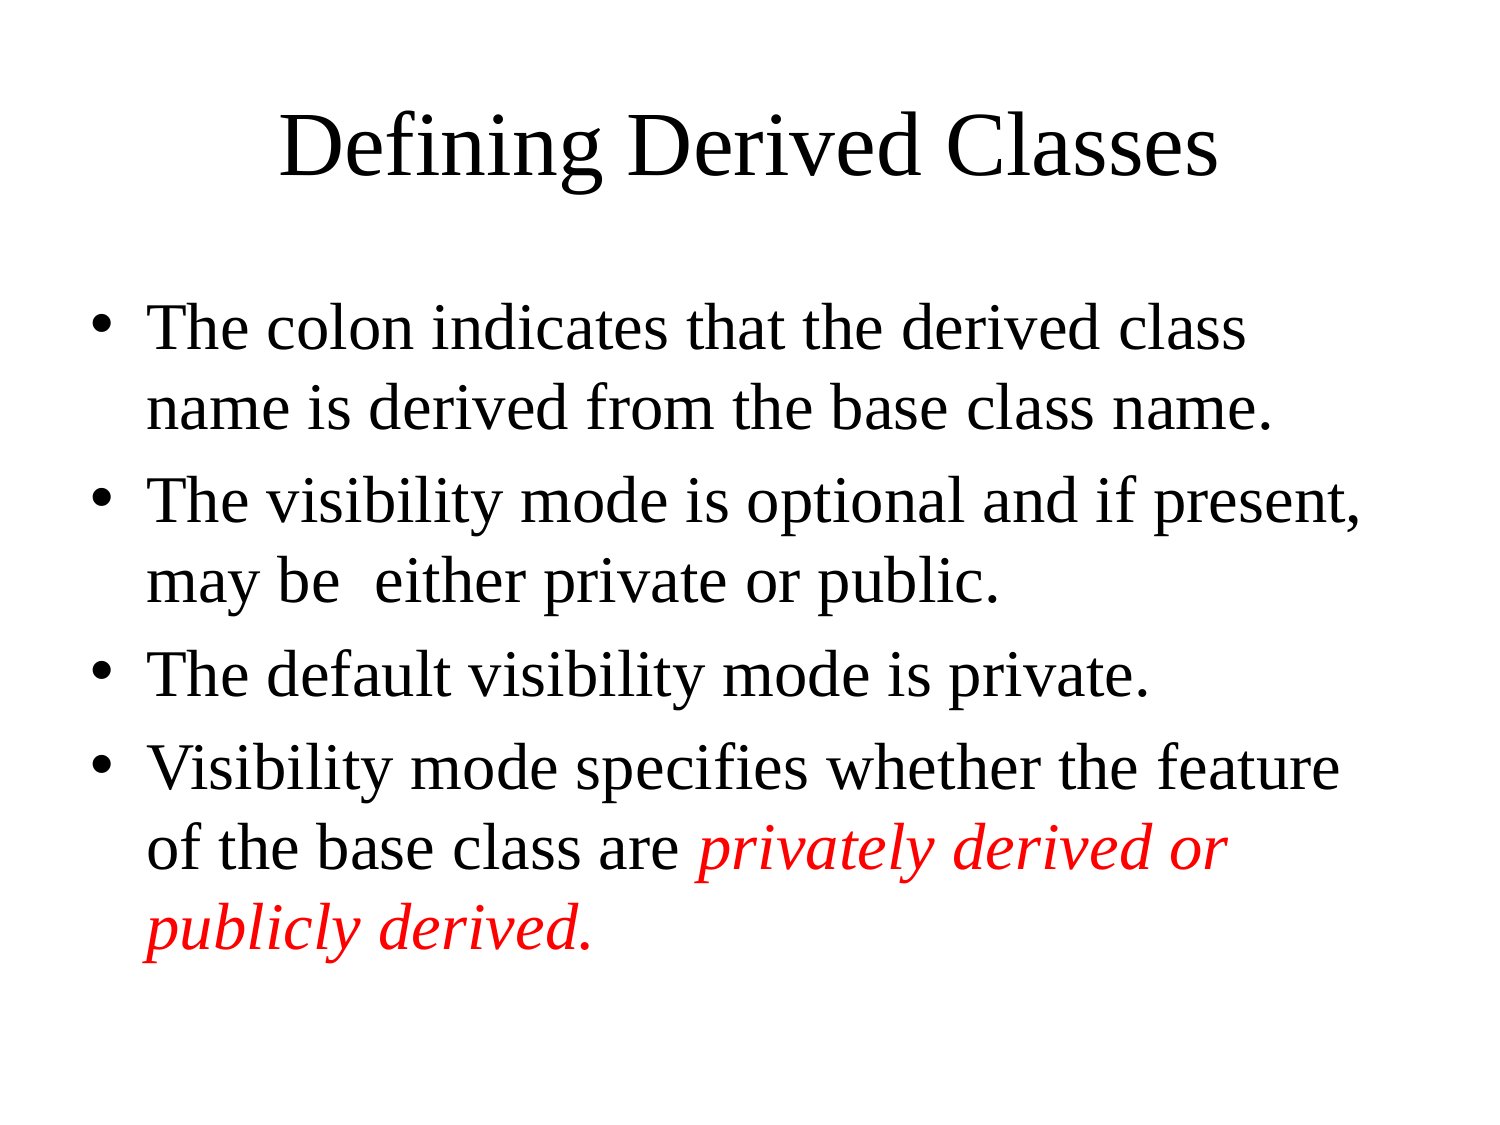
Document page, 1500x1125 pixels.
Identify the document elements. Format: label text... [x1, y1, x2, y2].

list The colon indicates that the derived class name is derived from the base class name. The visibility mode is optional and if present, may be either private or public. The default visibility mode is private. Visibility mode specifies whether the feature of the base class are privately derived or publicly derived. [75, 275, 1425, 1025]
title Defining Derived Classes [75, 45, 1425, 233]
